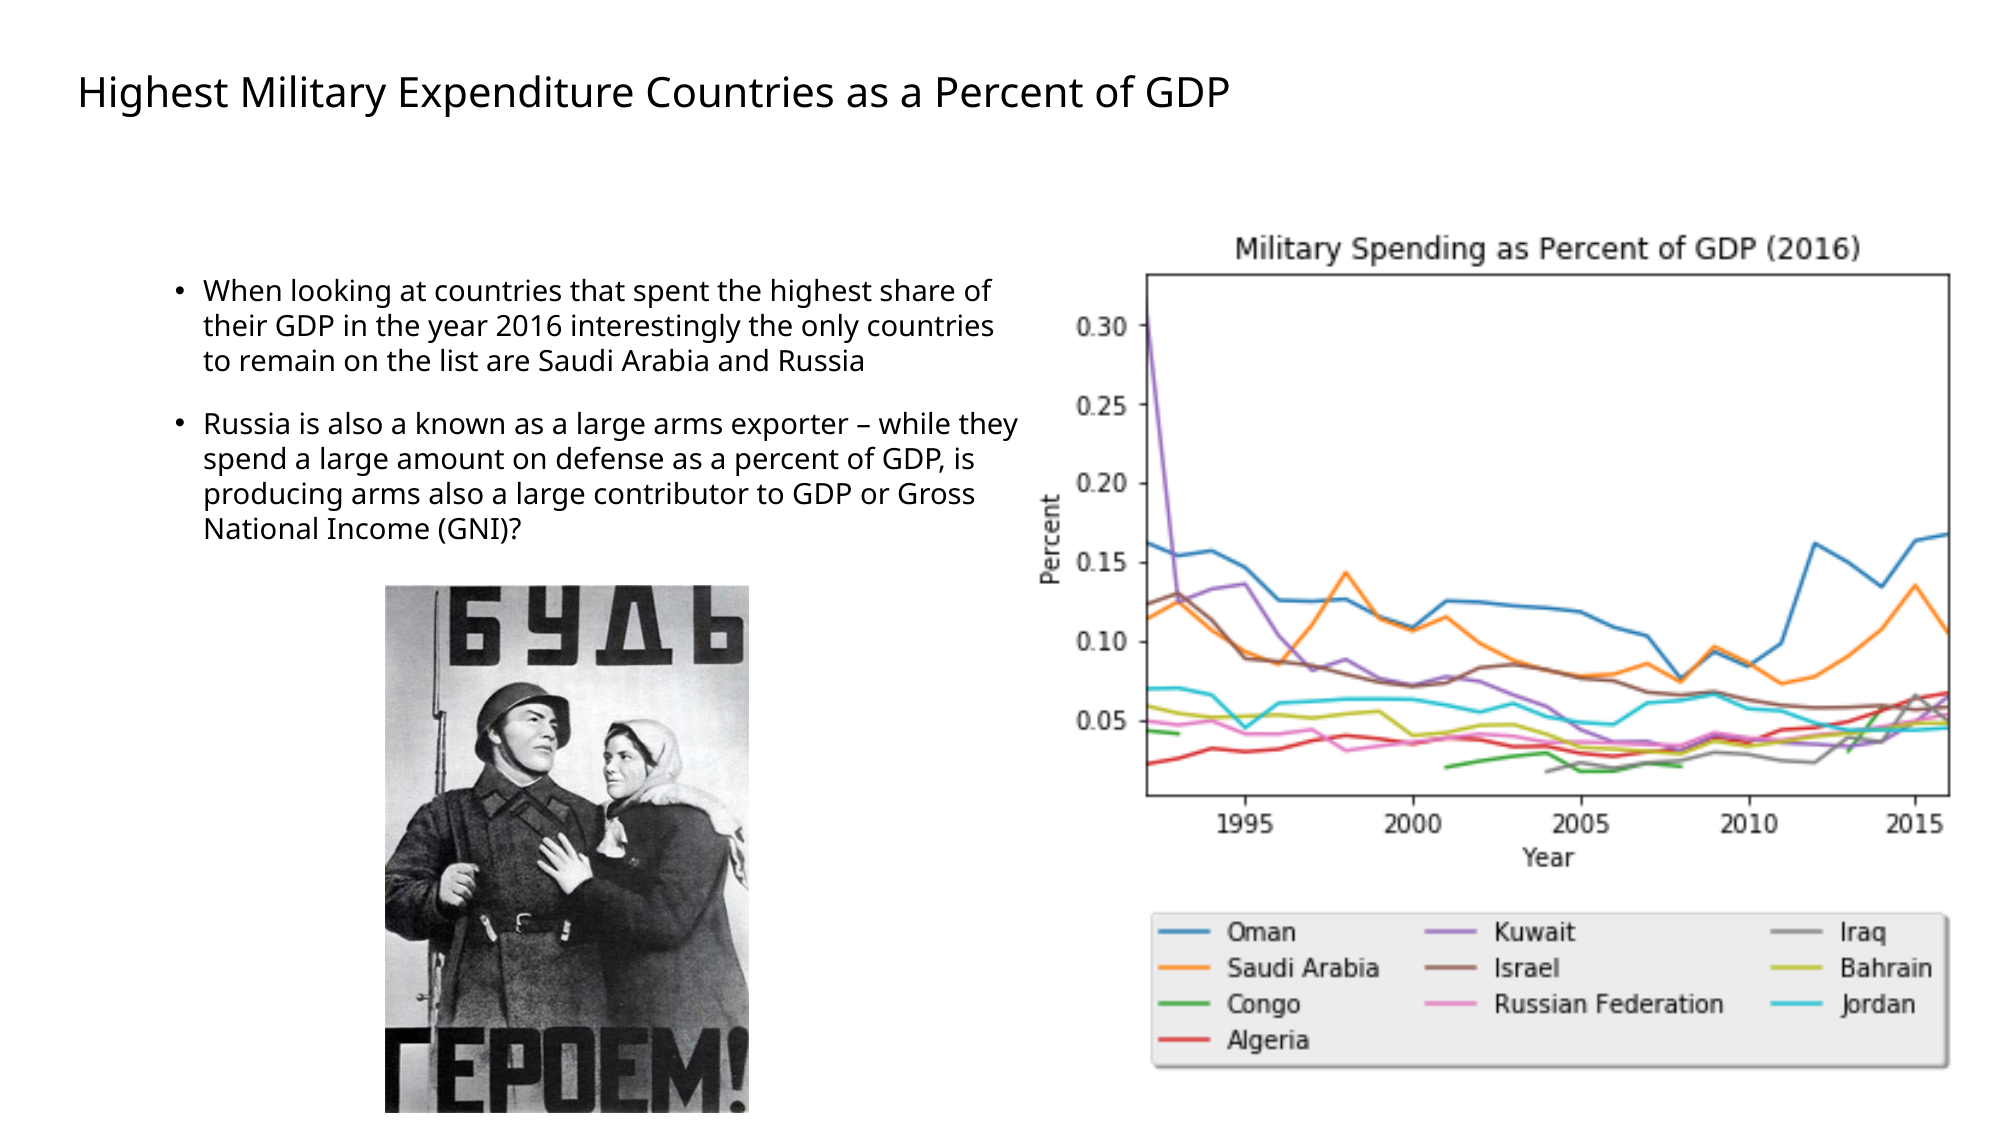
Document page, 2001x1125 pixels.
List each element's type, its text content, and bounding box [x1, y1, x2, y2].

picture [1024, 219, 1975, 1082]
picture [385, 584, 749, 1113]
title Highest Military Expenditure Countries as a Percent of GDP [77, 66, 1923, 180]
list When looking at countries that spent the highest share of their GDP in the year 2016 interestingly the only countries to remain on the list are Saudi Arabia and Russia Russia is also a known as a large arms exporter – while they spend a large amount on defense as a percent of GDP, is producing arms also a large contributor to GDP or Gross National Income (GNI)? [174, 272, 1019, 987]
